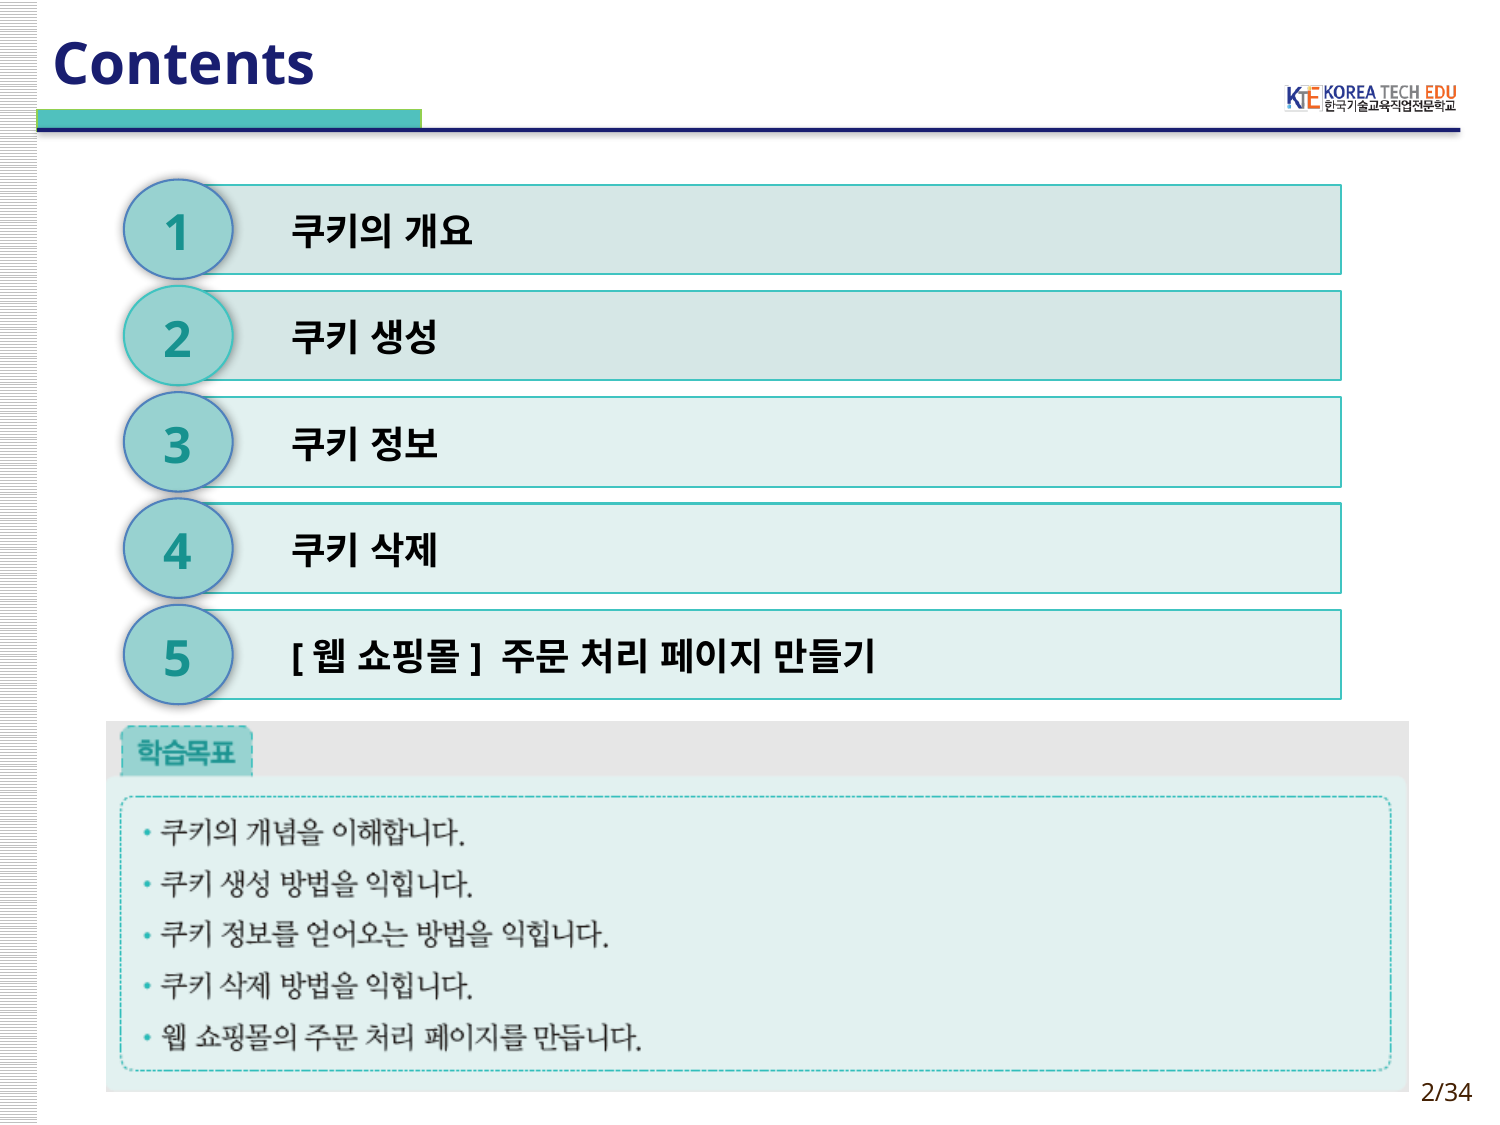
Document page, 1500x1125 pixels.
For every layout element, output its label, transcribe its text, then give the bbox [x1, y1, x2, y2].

text_box [121, 390, 235, 492]
text_box [218, 395, 1343, 489]
picture [106, 721, 1409, 1093]
text_box 쿠키 정보 [276, 413, 1292, 473]
text_box [121, 177, 235, 280]
text_box [웹 쇼핑몰] 주문 처리 페이지 만들기 [276, 625, 1292, 686]
text_box 1 [144, 193, 213, 268]
text_box [121, 496, 235, 598]
picture [1281, 78, 1461, 116]
text_box 2 [144, 299, 213, 375]
text_box [218, 182, 1343, 276]
text_box [121, 602, 235, 707]
text_box 쿠키의 개요 [276, 200, 1292, 261]
text_box 쿠키 생성 [276, 306, 1292, 367]
text_box 5 [144, 618, 213, 694]
text_box [218, 289, 1343, 382]
text_box [218, 501, 1343, 595]
text_box 3 [144, 405, 213, 481]
text_box 4 [144, 512, 213, 587]
text_box 쿠키 삭제 [276, 519, 1292, 580]
text_box [121, 283, 235, 386]
text_box [219, 608, 1343, 701]
